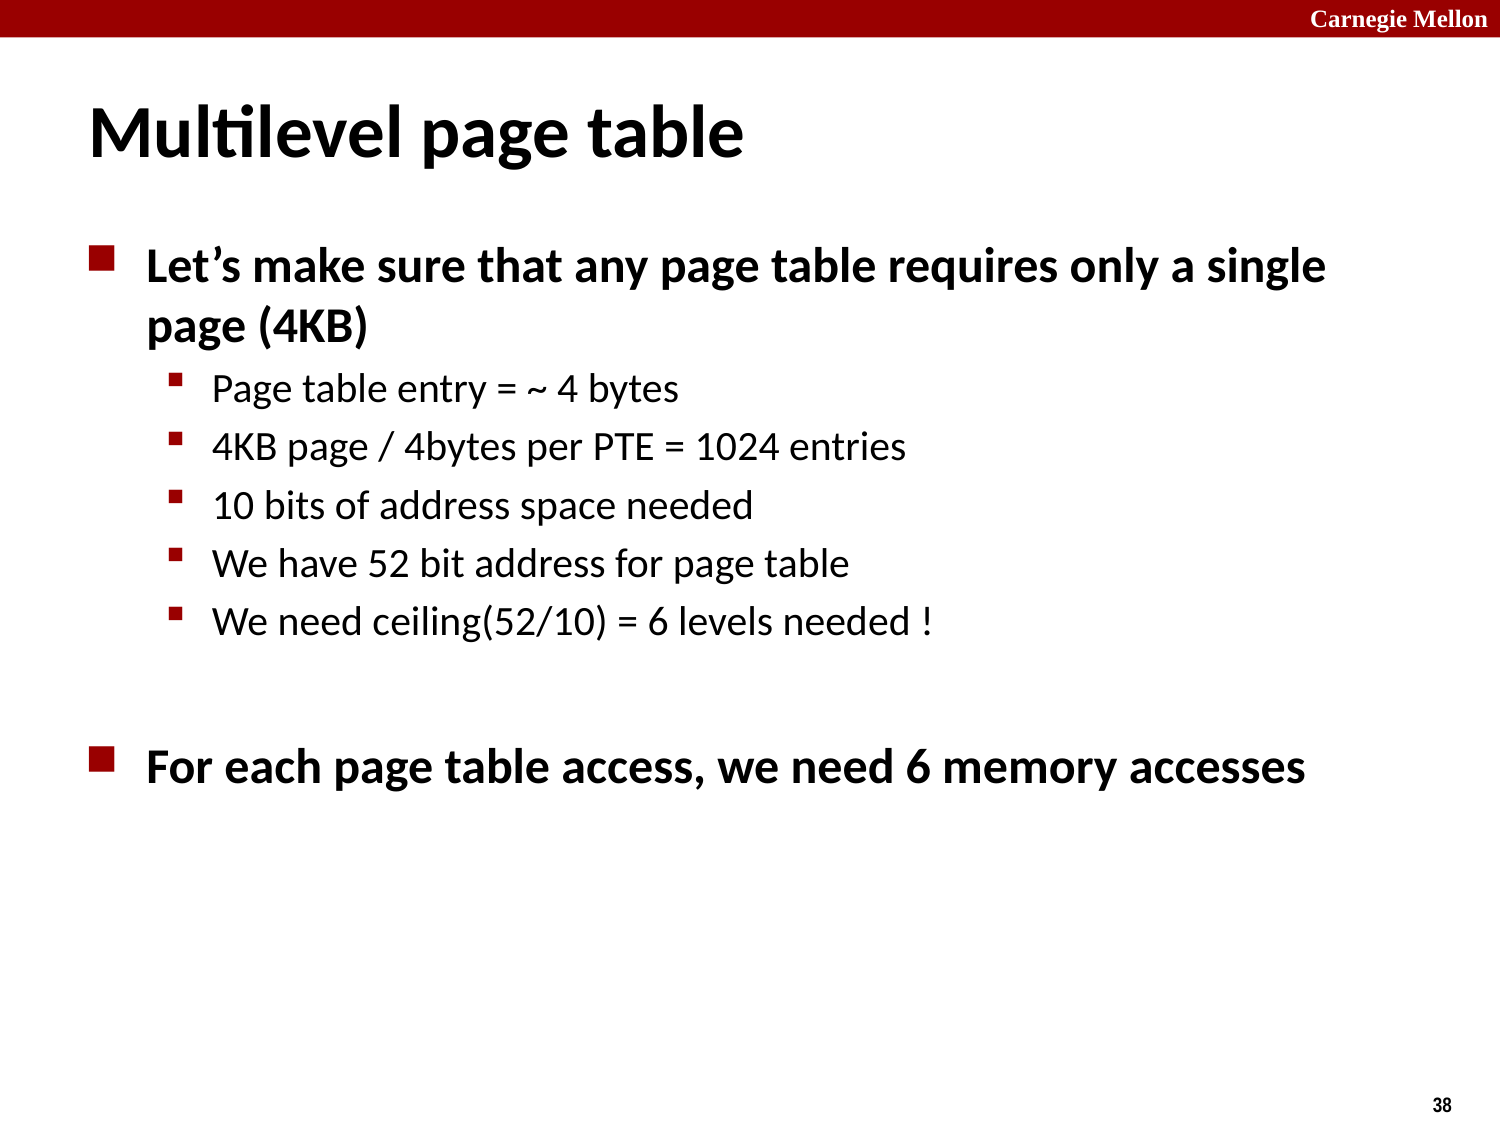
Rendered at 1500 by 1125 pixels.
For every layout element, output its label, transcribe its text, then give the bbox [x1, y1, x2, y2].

title Multilevel page table [73, 80, 942, 176]
list Let’s make sure that any page table requires only a single page (4KB) Page table entry = ~ 4 bytes 4KB page / 4bytes per PTE = 1024 entries 10 bits of address space needed We have 52 bit address for page table We need ceiling(52/10) = 6 levels needed ! For each page table access, we need 6 memory accesses [74, 224, 1438, 1013]
